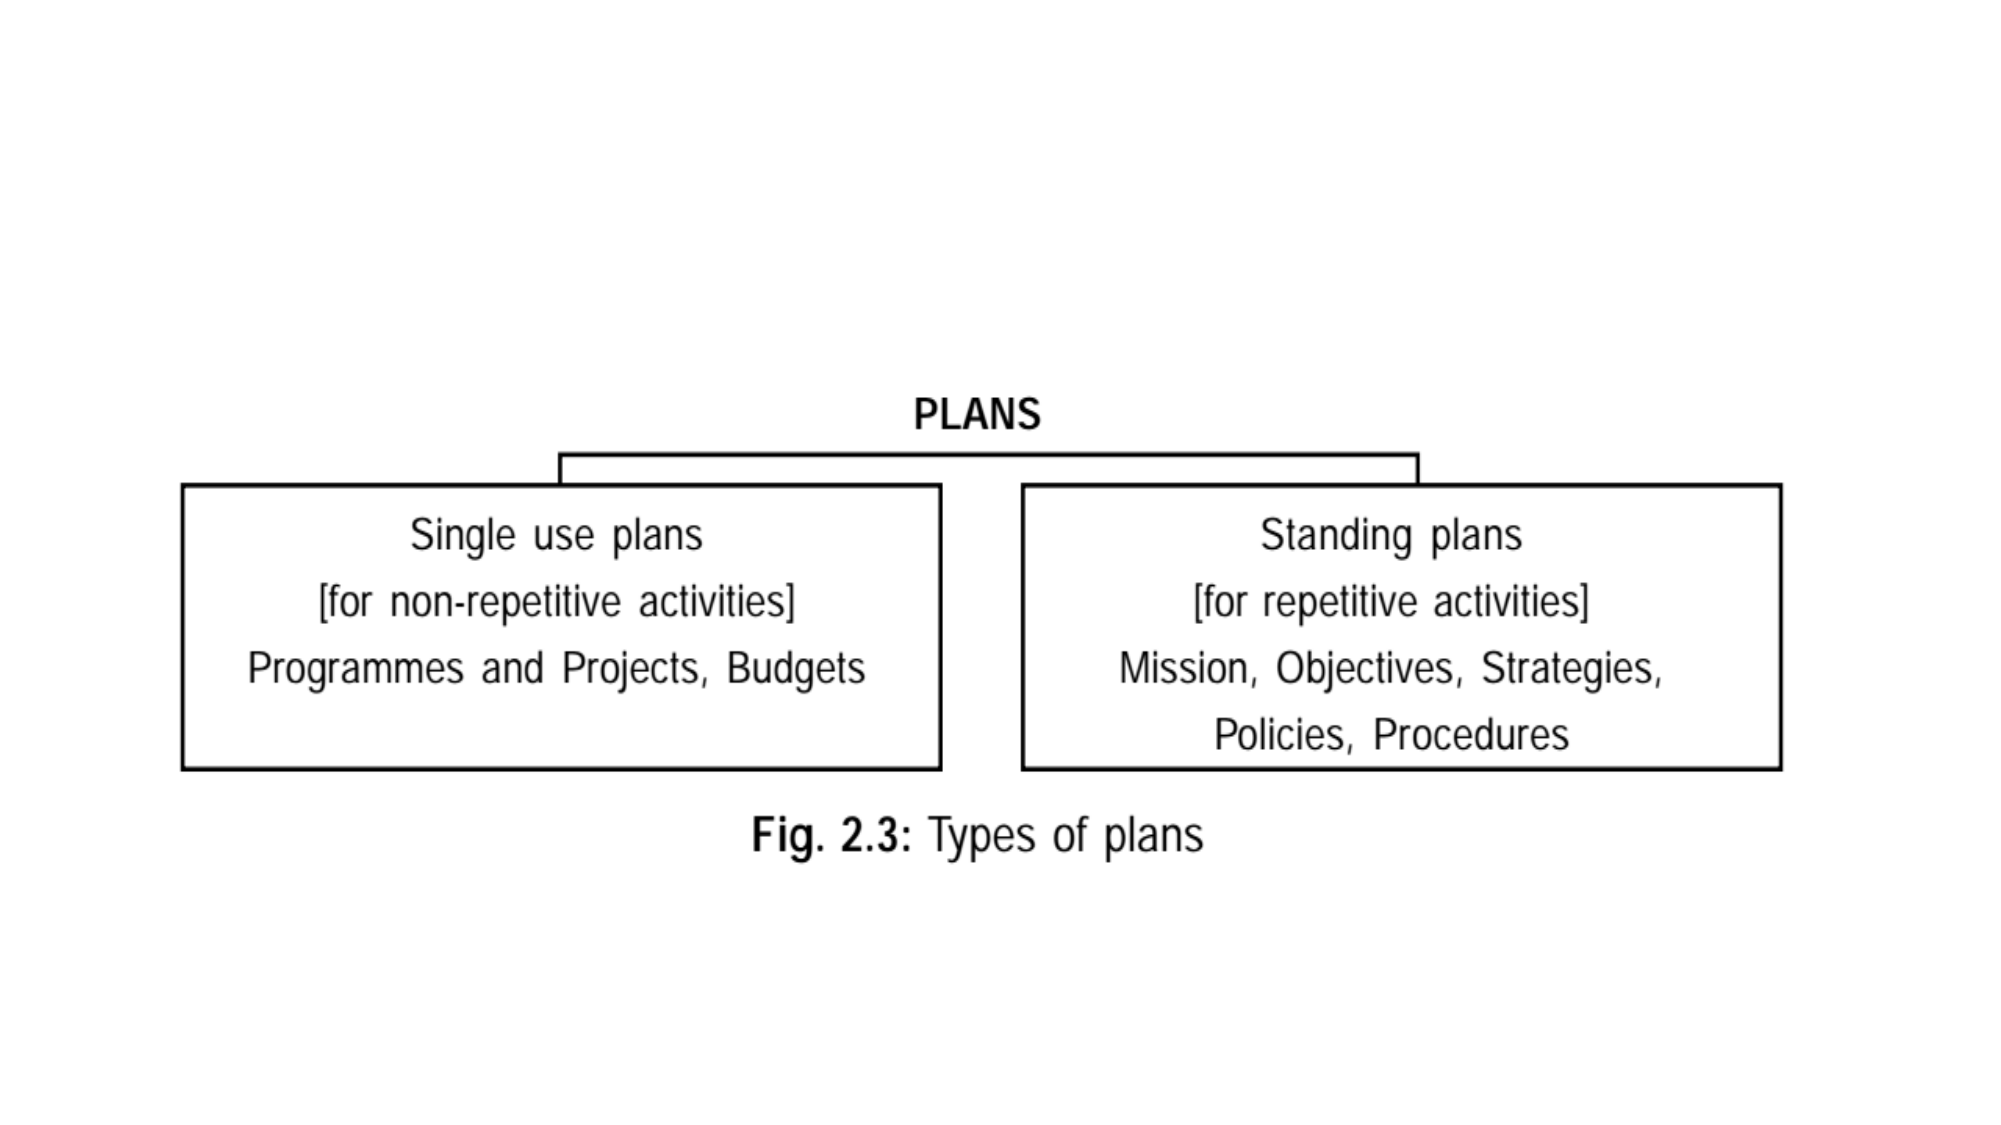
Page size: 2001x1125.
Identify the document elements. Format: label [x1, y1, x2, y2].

list [139, 361, 1861, 872]
